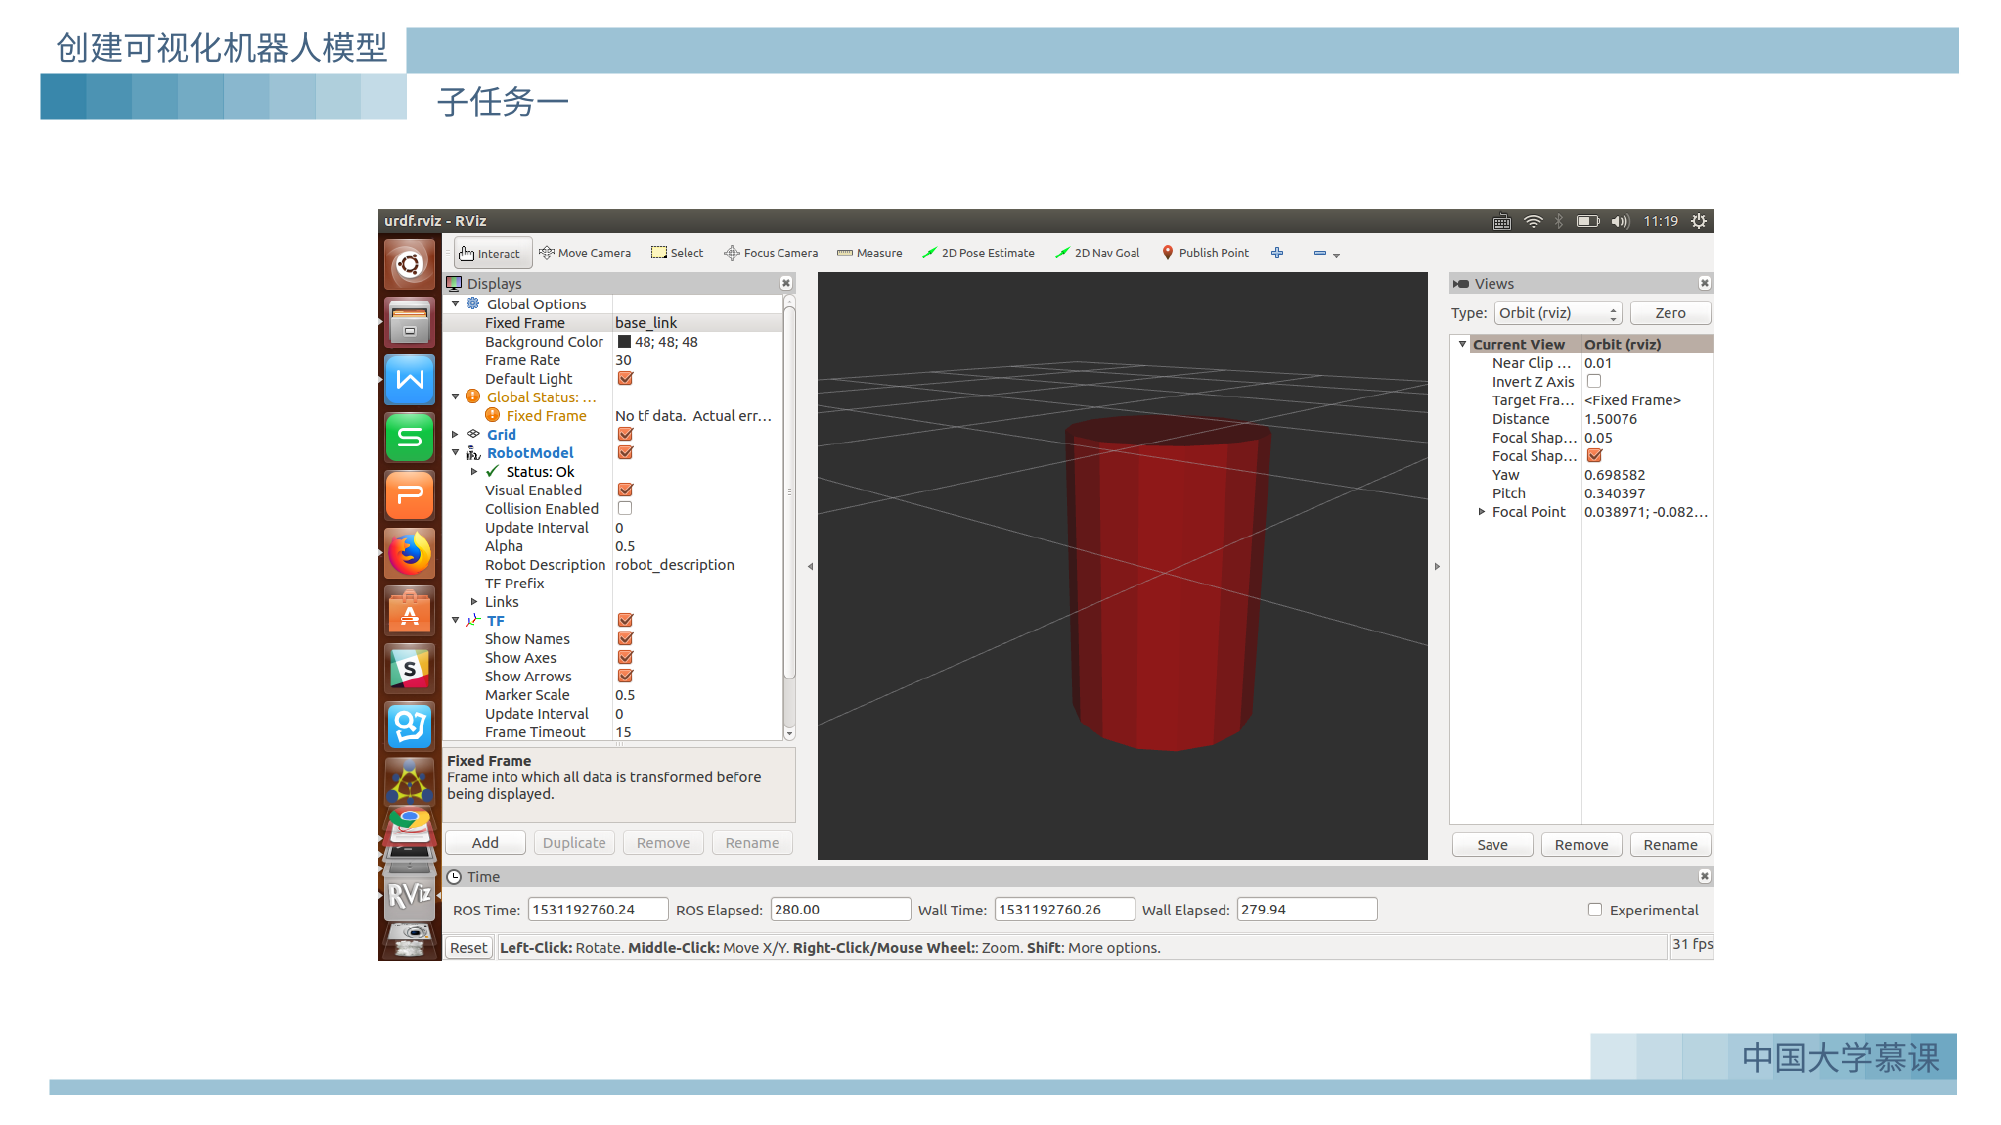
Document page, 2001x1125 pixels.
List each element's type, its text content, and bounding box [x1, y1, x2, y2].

text_box 子任务一 [421, 73, 585, 129]
picture [0, 0, 2001, 1125]
text_box 中国大学慕课 [1726, 1029, 1956, 1085]
text_box 创建可视化机器人模型 [42, 19, 405, 75]
